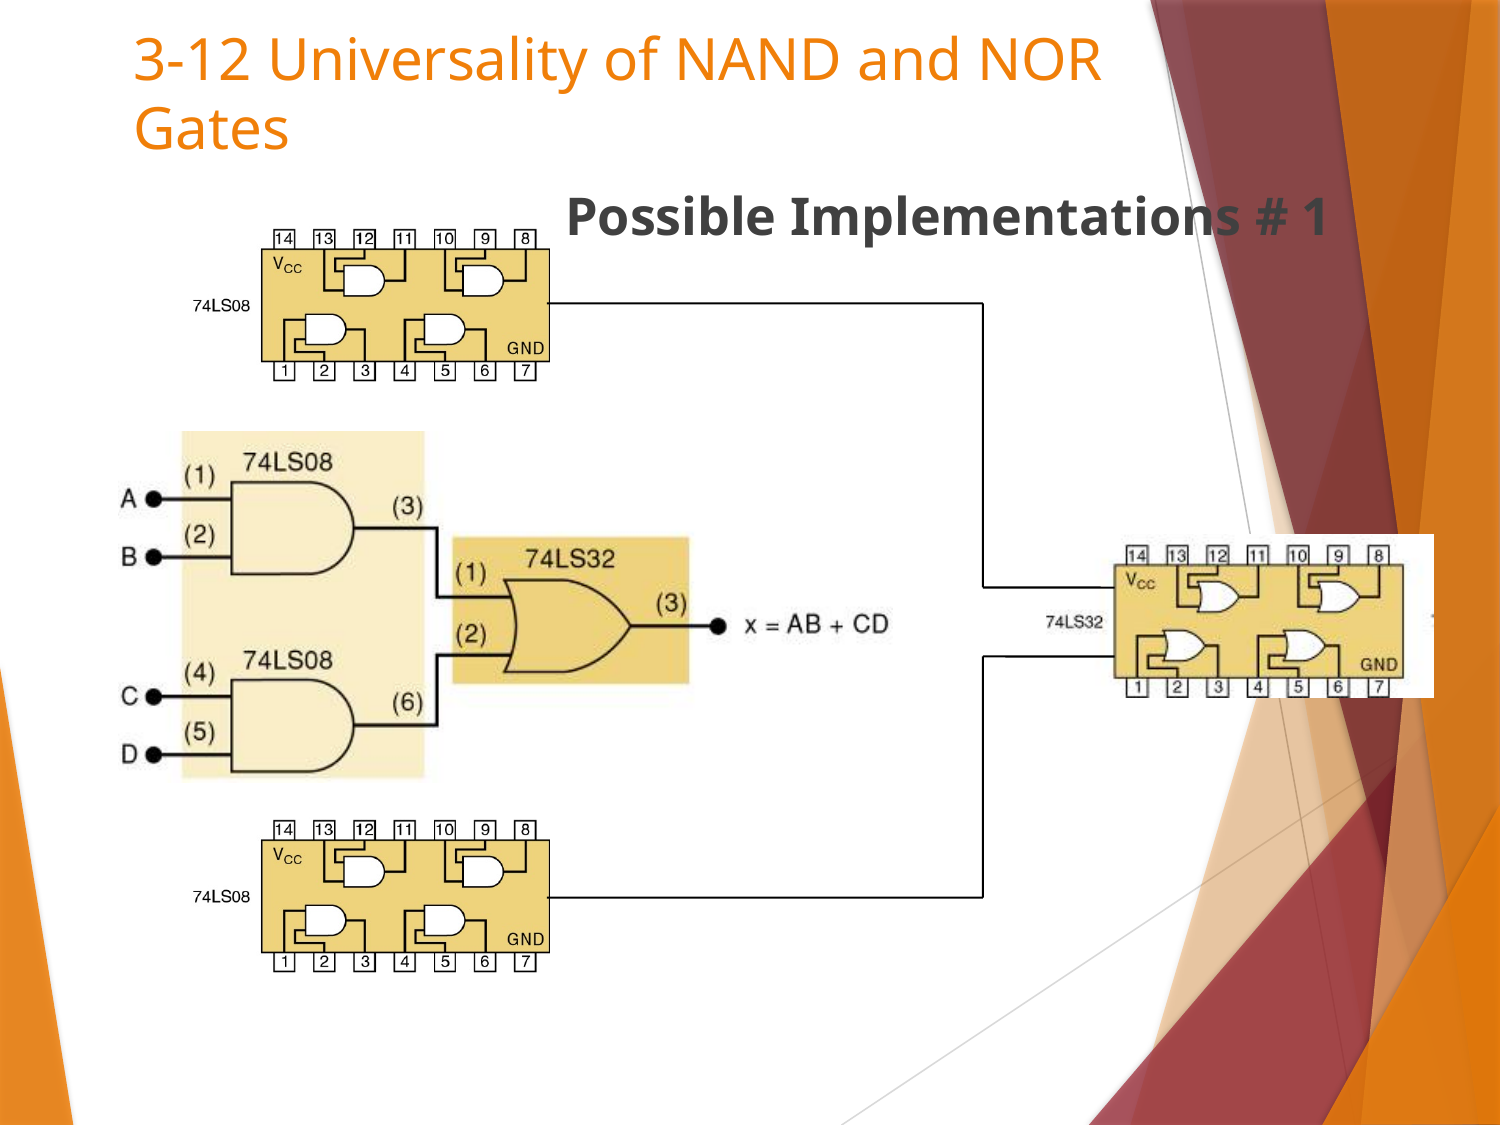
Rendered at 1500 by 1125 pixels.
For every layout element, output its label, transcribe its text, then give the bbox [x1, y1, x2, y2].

picture [117, 431, 184, 784]
list Possible Implementations # 1 [249, 176, 1500, 270]
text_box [184, 222, 551, 974]
picture [1116, 534, 1434, 698]
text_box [546, 302, 1116, 899]
title 3-12 Universality of NAND and NOR Gates [118, 14, 1160, 232]
